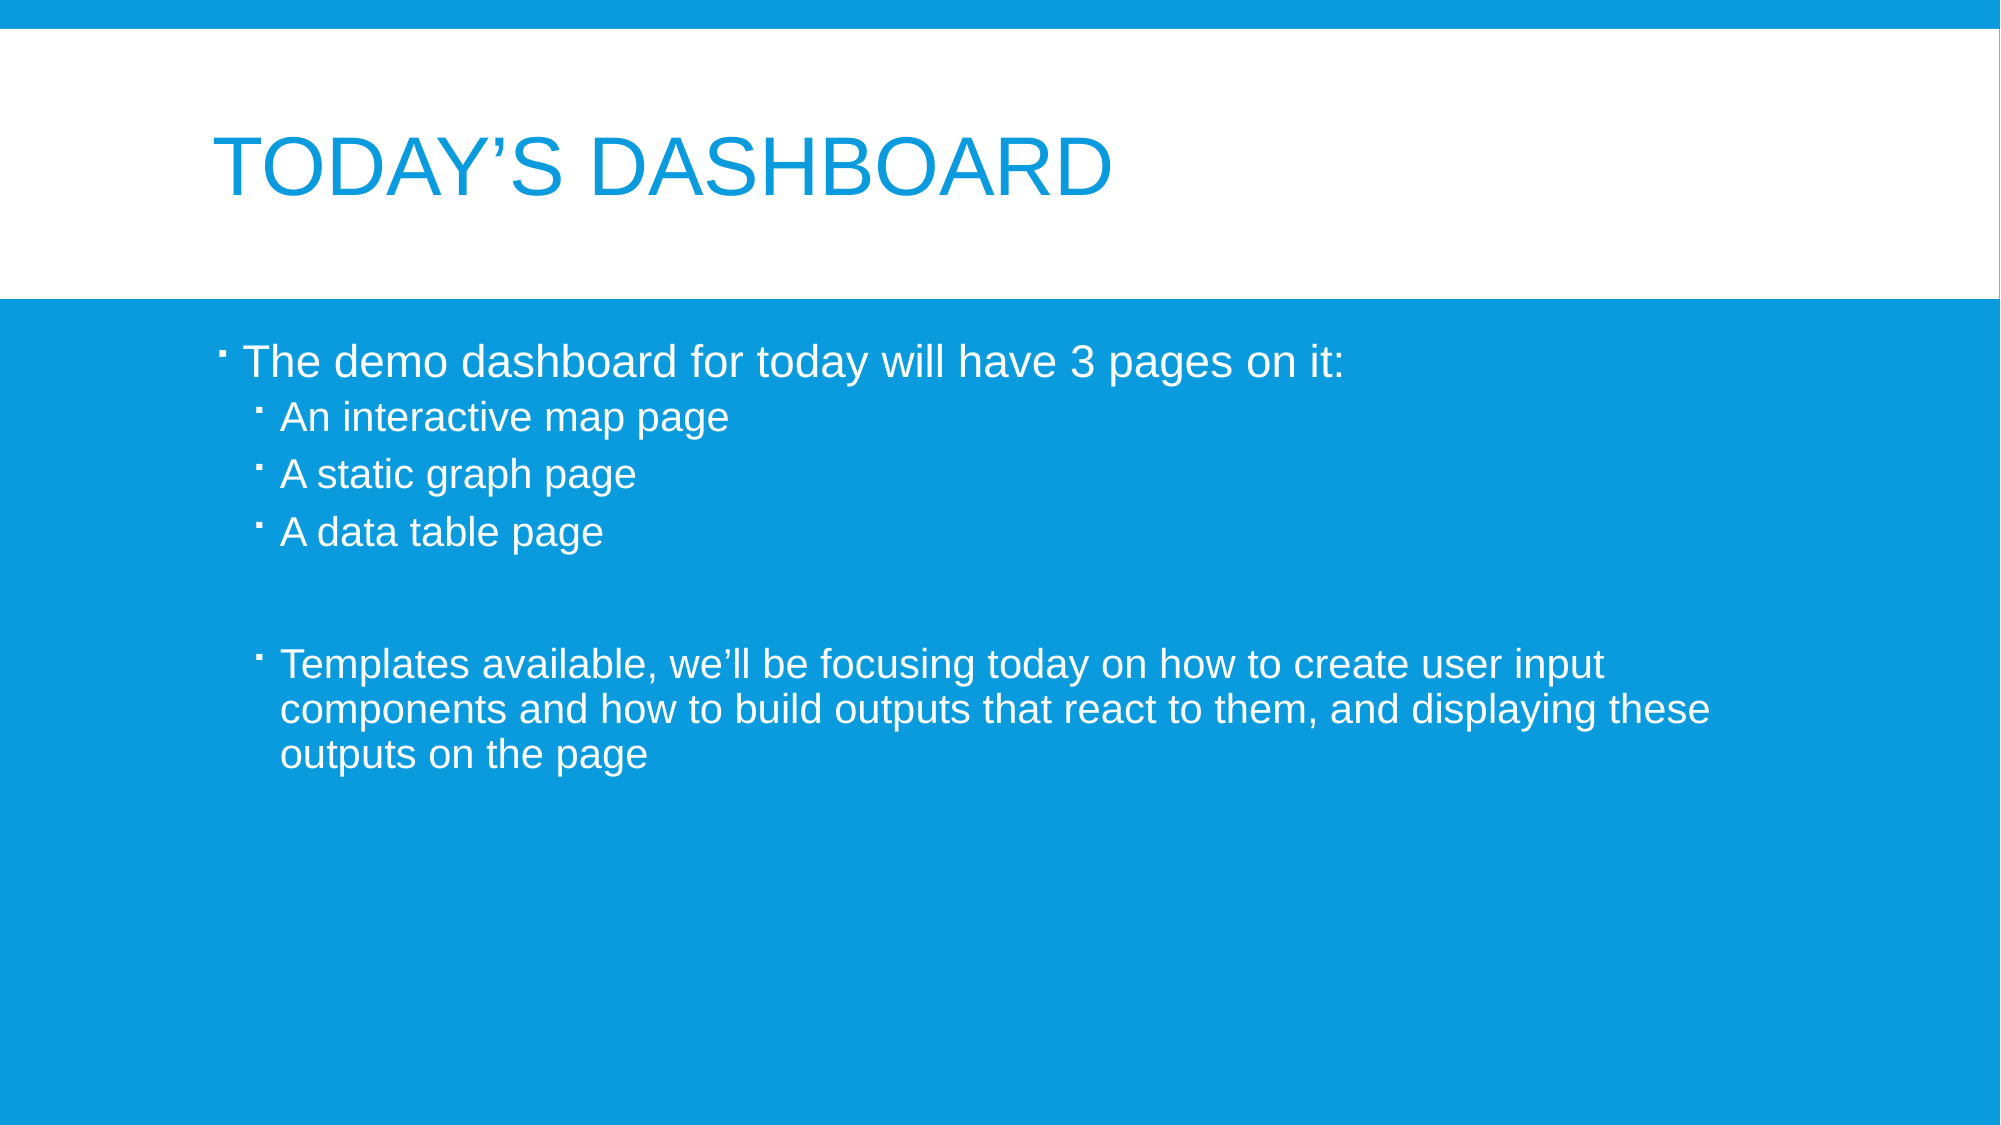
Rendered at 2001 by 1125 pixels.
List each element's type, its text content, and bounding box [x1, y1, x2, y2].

list The demo dashboard for today will have 3 pages on it: An interactive map page A static graph page A data table page Templates available, we’ll be focusing today on how to create user input components and how to build outputs that react to them, and displaying these outputs on the page [197, 329, 1803, 1020]
title Today’s Dashboard [197, 46, 1803, 295]
